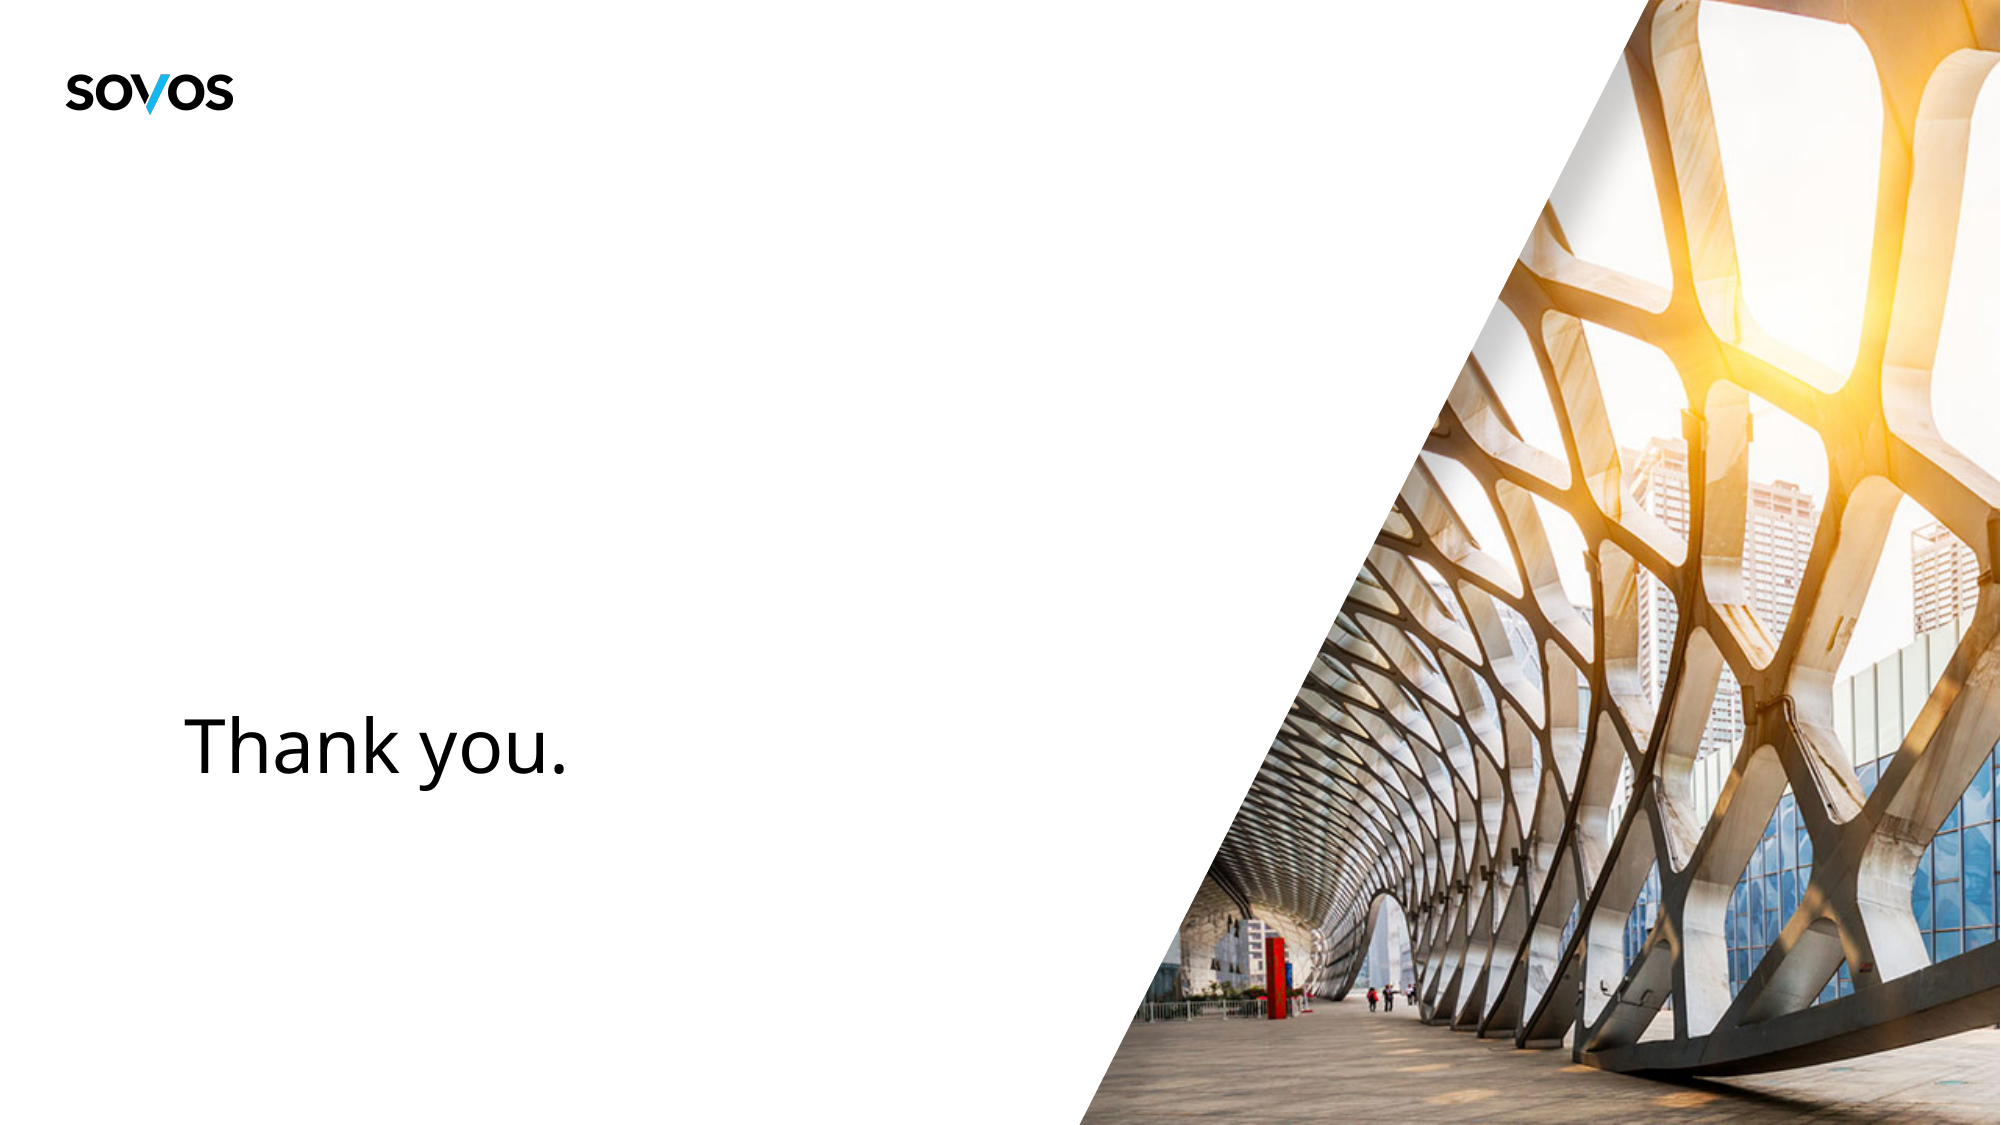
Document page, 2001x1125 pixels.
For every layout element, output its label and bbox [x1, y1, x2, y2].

picture [1080, 0, 2000, 1125]
picture [62, 73, 236, 115]
